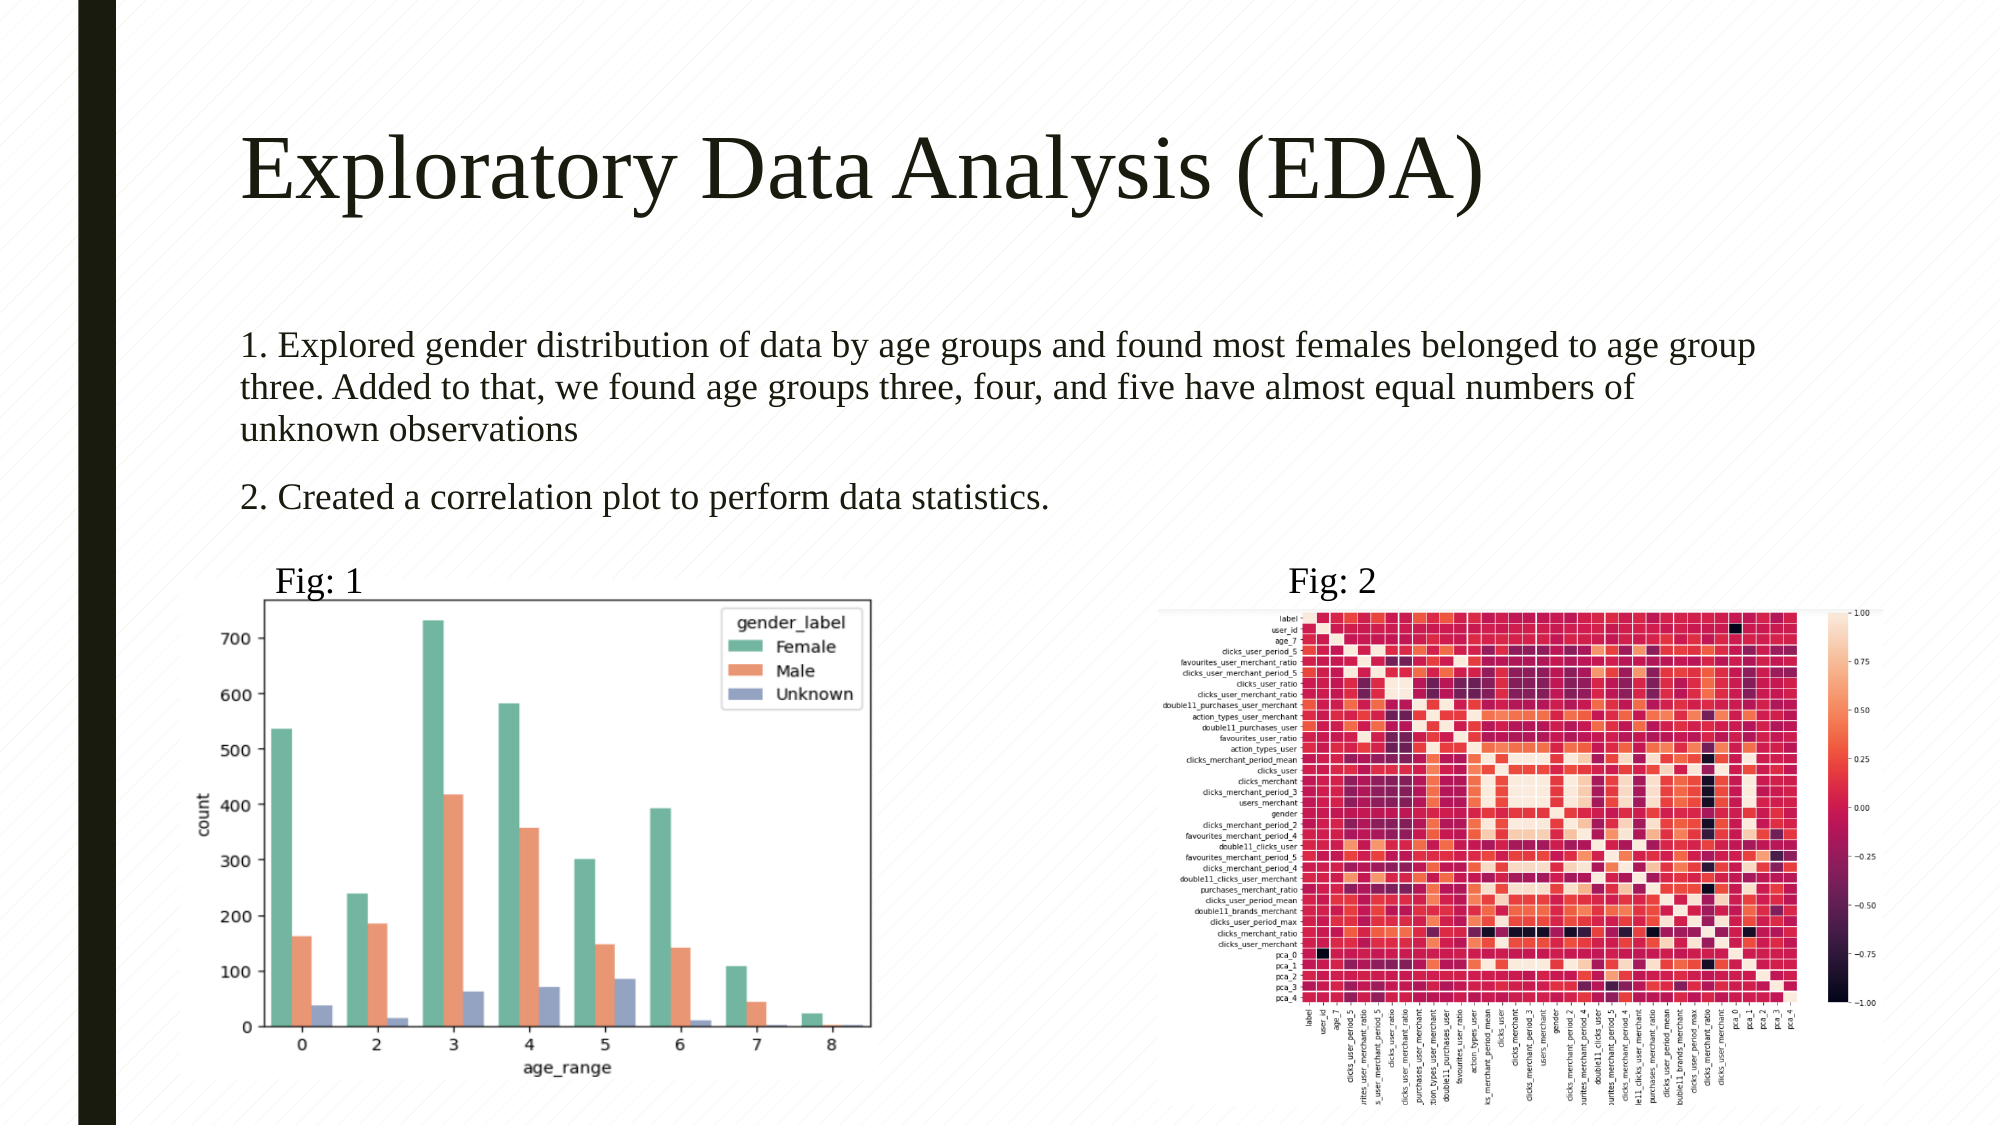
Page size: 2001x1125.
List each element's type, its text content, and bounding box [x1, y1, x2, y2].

picture [1158, 609, 1883, 1105]
title Exploratory Data Analysis (EDA) [225, 112, 1800, 315]
text_box Fig: 1 [259, 549, 379, 579]
list 1. Explored gender distribution of data by age groups and found most females belonged to age group three. Added to that, we found age groups three, four, and five have almost equal numbers of unknown observations 2. Created a correlation plot to perform data statistics. [225, 315, 1800, 904]
text_box Fig: 2 [1273, 549, 1393, 609]
picture [180, 579, 878, 1079]
